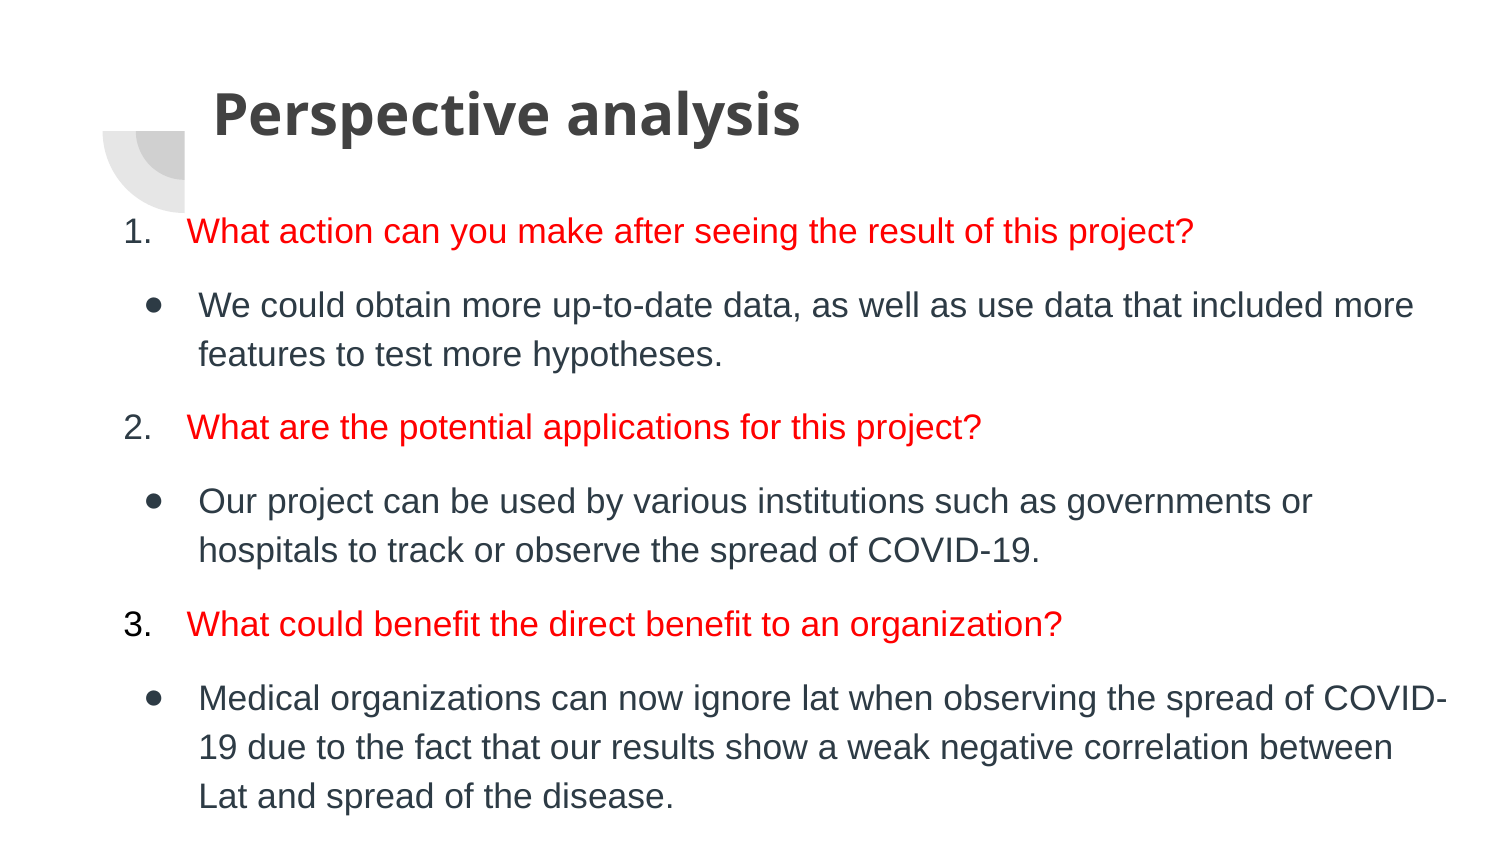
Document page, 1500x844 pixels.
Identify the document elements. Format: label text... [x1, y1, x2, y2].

title Perspective analysis [197, 62, 1351, 186]
list 1. What action can you make after seeing the result of this project? We could obtain more up-to-date data, as well as use data that included more features to test more hypotheses. 2. What are the potential applications for this project? Our project can be used by various institutions such as governments or hospitals to track or observe the spread of COVID-19. 3. What could benefit the direct benefit to an organization? Medical organizations can now ignore lat when observing the spread of COVID-19 due to the fact that our results show a weak negative correlation between Lat and spread of the disease. [108, 186, 1466, 844]
